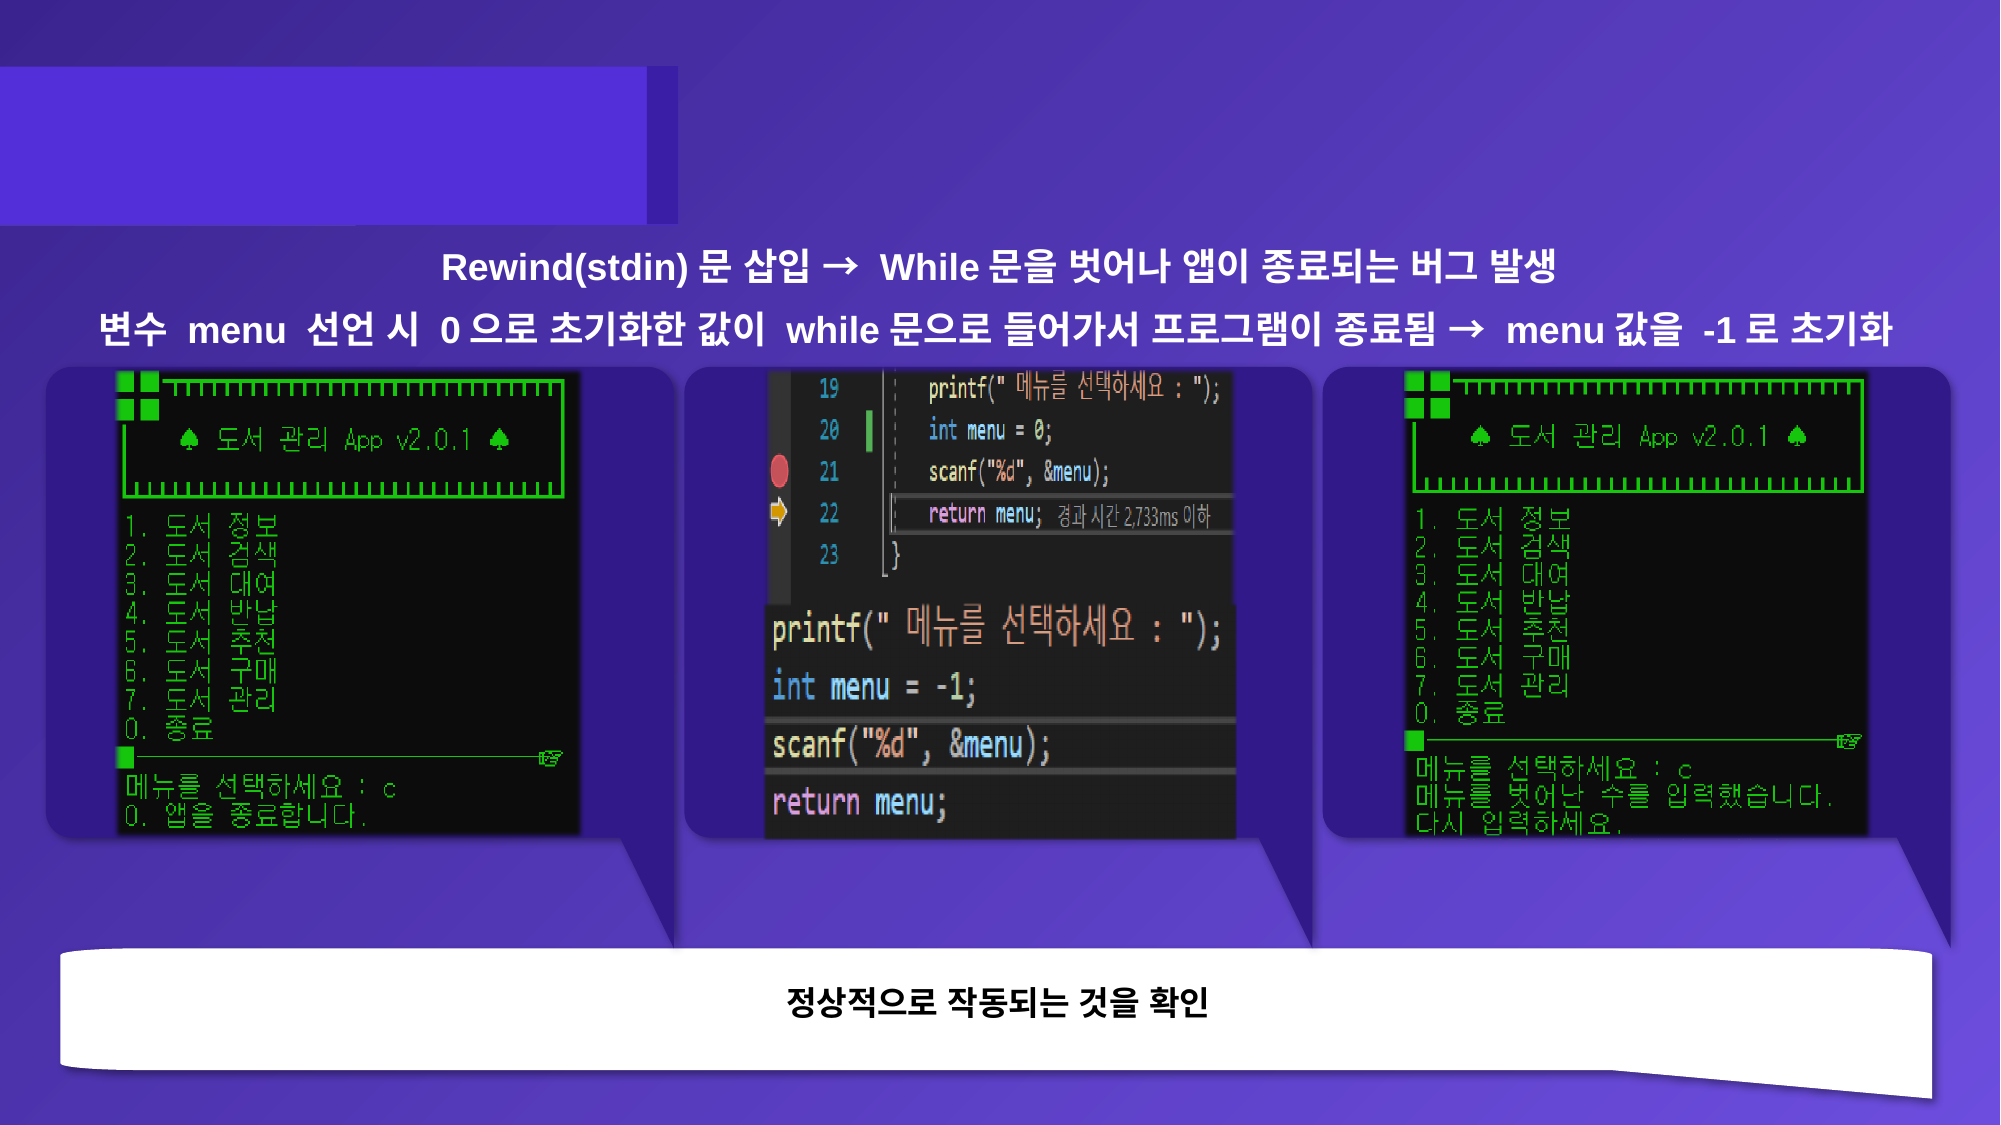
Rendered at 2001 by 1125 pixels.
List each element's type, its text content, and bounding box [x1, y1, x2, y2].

picture [112, 366, 585, 840]
text_box Rewind(stdin)문 삽입 → While문을 벗어나 앱이 종료되는 버그 발생 [94, 235, 1906, 296]
text_box [44, 365, 675, 949]
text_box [0, 66, 679, 225]
text_box 변수 menu 선언 시 0으로 초기화한 값이 while문으로 들어가서 프로그램이 종료됨 → menu값을 -1로 초기화 [27, 298, 1966, 359]
picture [1400, 366, 1873, 840]
text_box [683, 365, 1314, 949]
picture [763, 366, 1237, 840]
text_box 정상적으로 작동되는 것을 확인 [412, 974, 1585, 1030]
text_box [1321, 365, 1952, 949]
text_box [59, 947, 1934, 1100]
text_box [0, 0, 2000, 1125]
